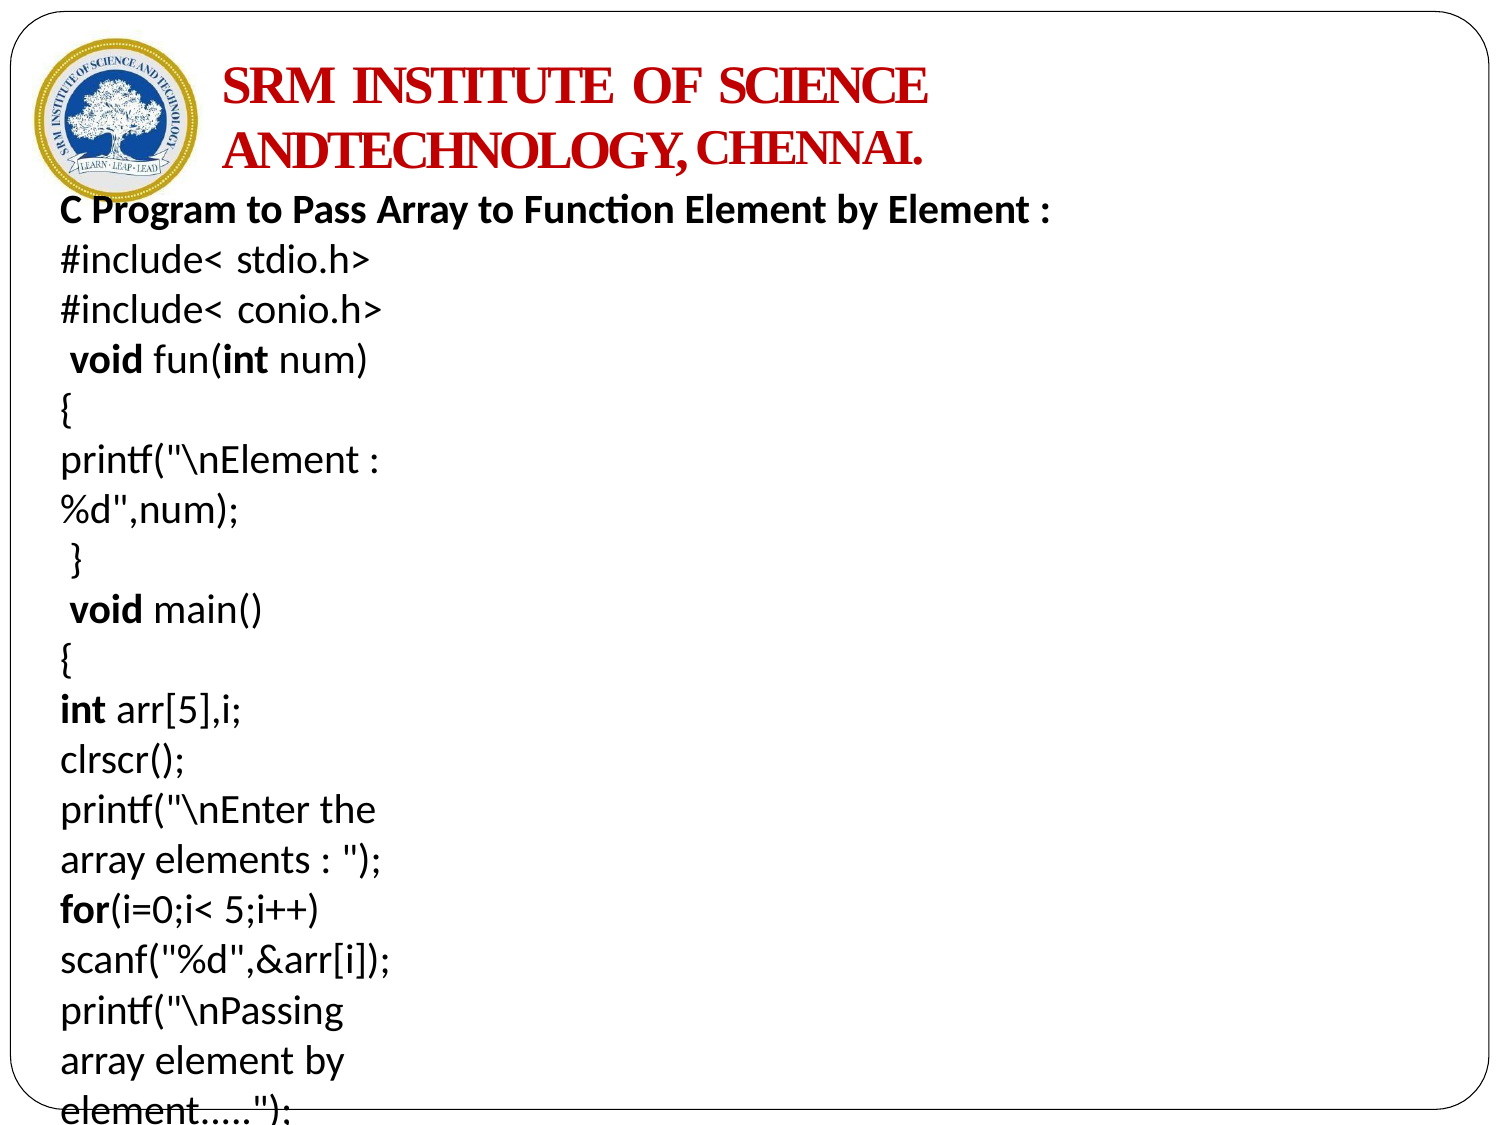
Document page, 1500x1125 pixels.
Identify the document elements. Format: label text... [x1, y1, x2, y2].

text_box CHENNAI. C Program to Pass Array to Function Element by Element : #include< stdio.h> #include< conio.h> void fun(int num) { printf("\nElement : %d",num); } void main() { int arr[5],i; clrscr(); printf("\nEnter the array elements : "); for(i=0;i< 5;i++) scanf("%d",&arr[i]); printf("\nPassing array element by element....."); for(i=0;i< 5;i++) fun(arr[i]); getch(); } [58, 102, 1057, 1125]
title SRM INSTITUTE OF SCIENCE ANDTECHNOLOGY, [209, 46, 1400, 237]
picture [31, 30, 204, 207]
